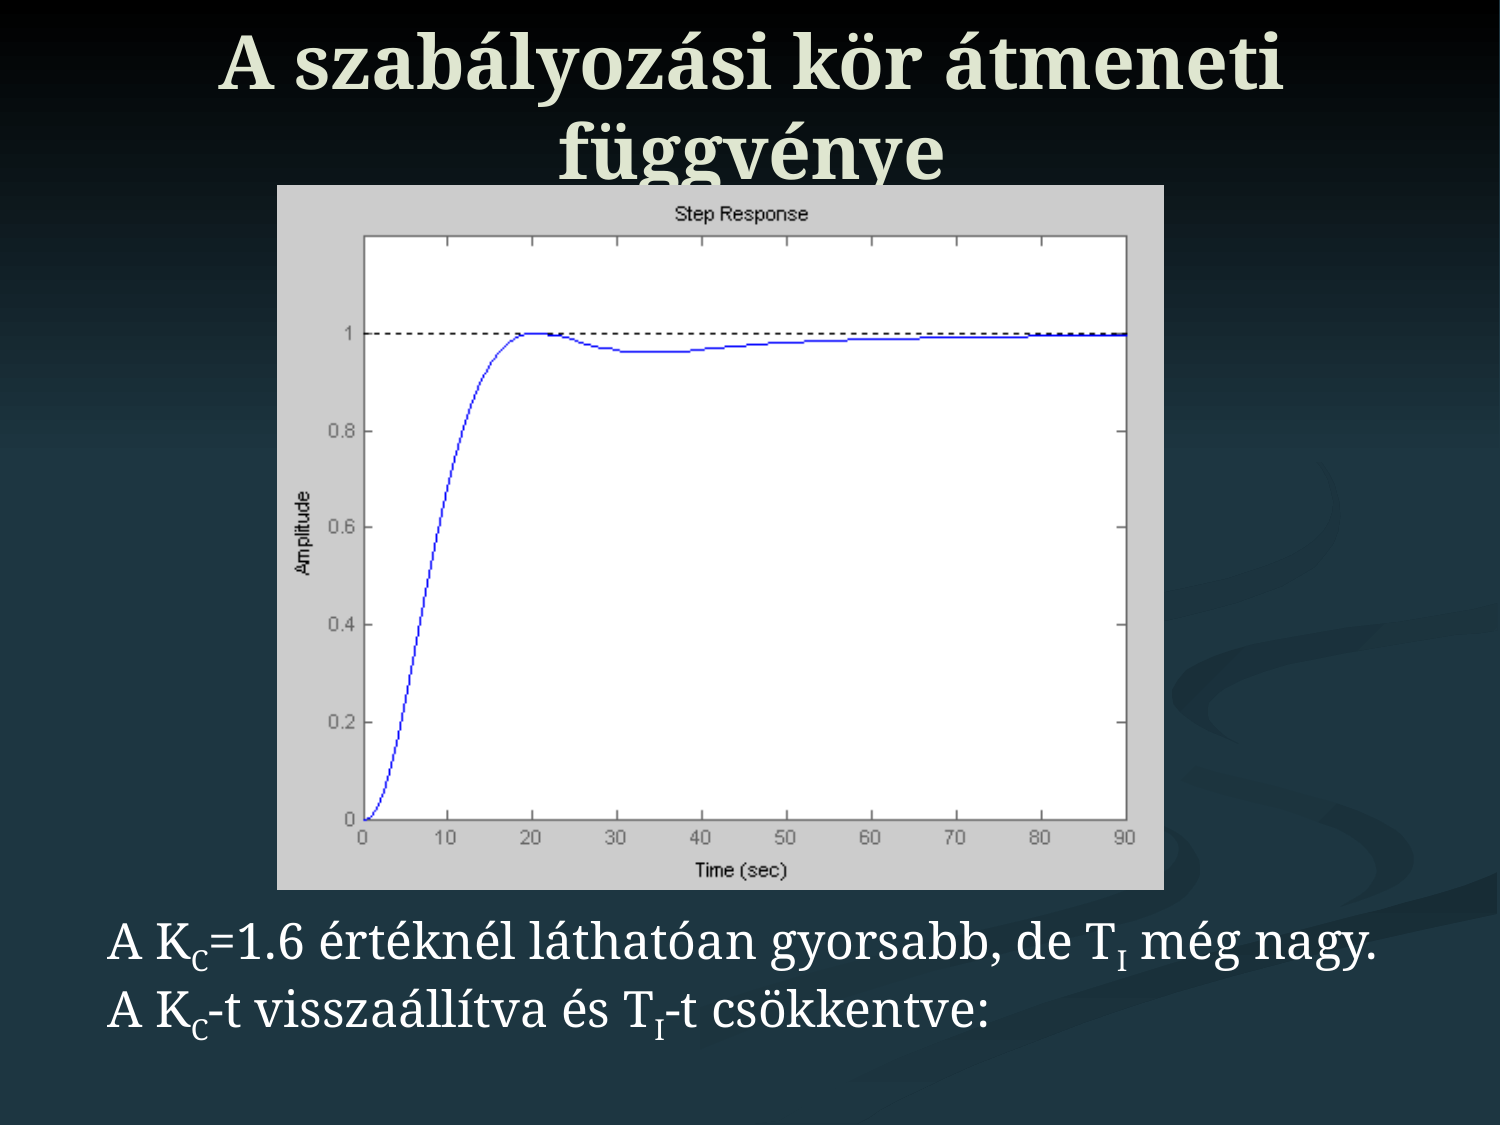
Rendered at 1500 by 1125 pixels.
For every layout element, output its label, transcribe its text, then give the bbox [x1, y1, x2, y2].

text_box A KC=1.6 értéknél láthatóan gyorsabb, de TI még nagy. A KC-t visszaállítva és TI-t csökkentve: [92, 902, 1419, 1054]
title A szabályozási kör átmeneti függvénye [115, 60, 1391, 149]
picture [277, 185, 1164, 890]
